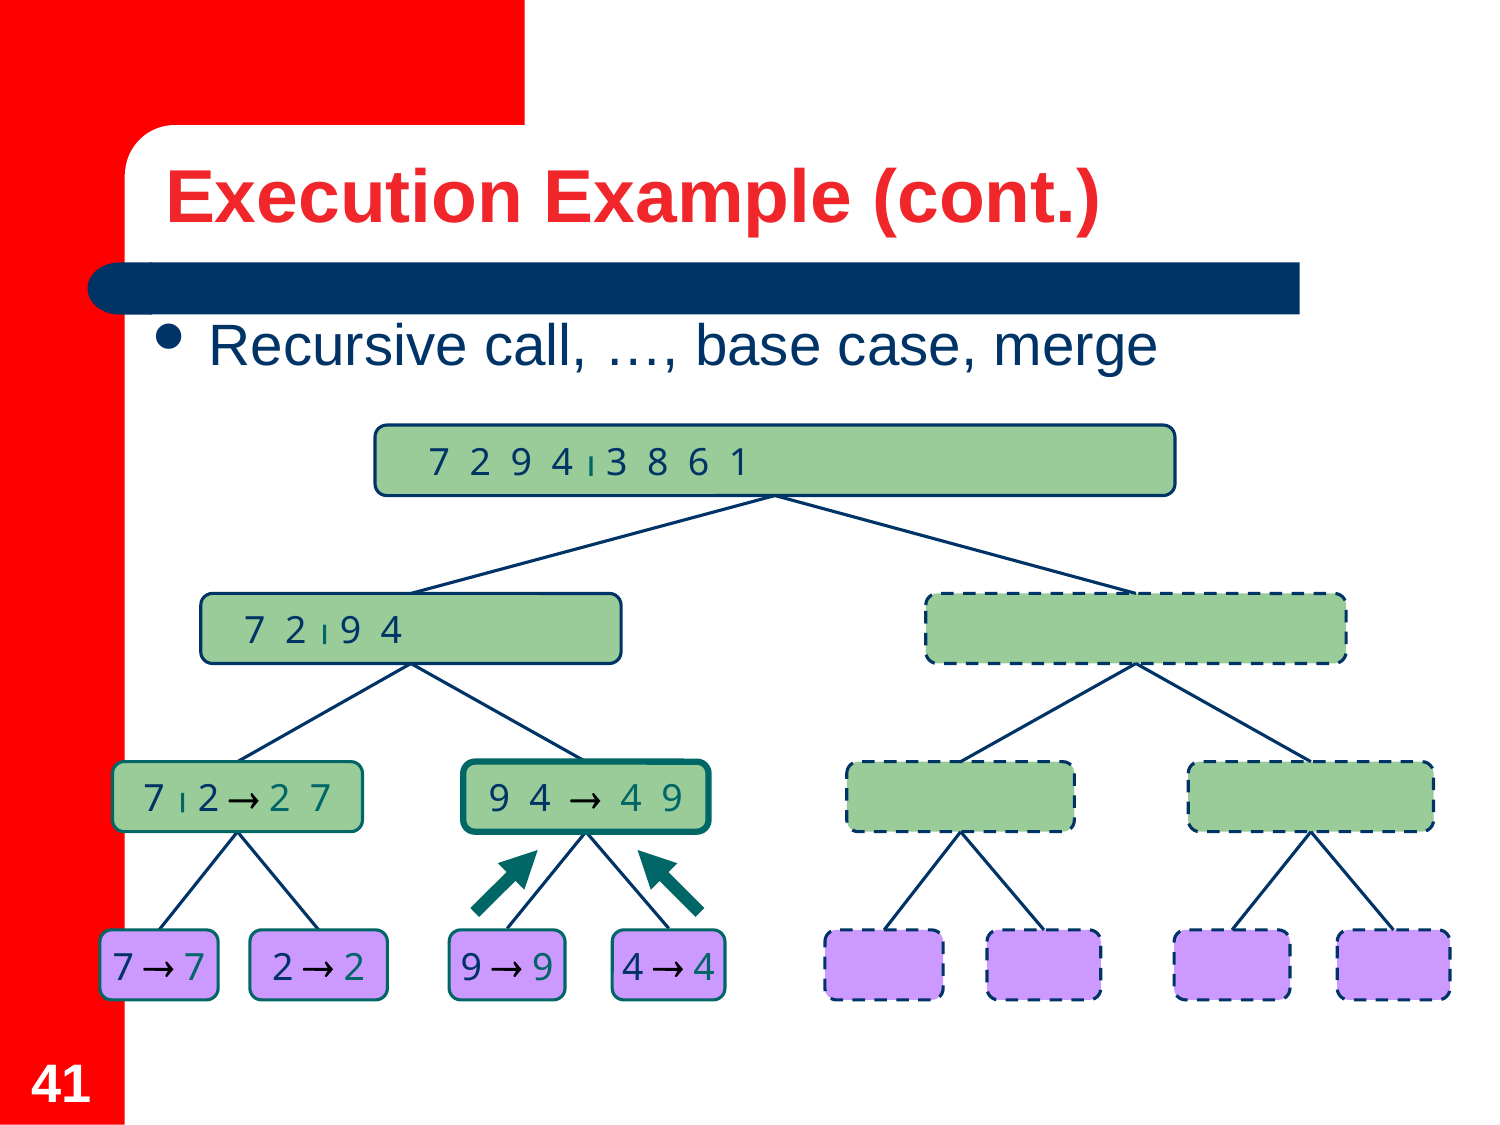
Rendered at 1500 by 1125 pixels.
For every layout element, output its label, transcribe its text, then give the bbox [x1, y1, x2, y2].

text_box 9 4  4 9 [463, 761, 709, 832]
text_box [1135, 663, 1311, 762]
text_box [960, 663, 1135, 762]
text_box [1310, 831, 1394, 930]
text_box [1174, 929, 1291, 1000]
text_box [1337, 929, 1450, 1000]
text_box 9  9 [449, 929, 566, 1000]
text_box [925, 593, 1347, 664]
text_box 7  7 [99, 929, 219, 1000]
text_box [507, 831, 585, 929]
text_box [774, 495, 1136, 594]
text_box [159, 831, 237, 930]
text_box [410, 495, 774, 594]
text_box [585, 831, 669, 929]
text_box 2  2 [249, 929, 388, 1000]
text_box 7 2 9 4  3 8 6 1 [375, 425, 1176, 496]
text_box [884, 831, 960, 930]
text_box 41 [13, 1040, 111, 1121]
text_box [960, 831, 1044, 930]
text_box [410, 663, 586, 762]
text_box [1188, 761, 1434, 832]
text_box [237, 831, 319, 930]
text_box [1231, 831, 1310, 930]
text_box [846, 761, 1075, 832]
text_box 7  2  2 7 [112, 761, 363, 832]
text_box [986, 929, 1101, 1000]
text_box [237, 663, 410, 762]
text_box Recursive call, …, base case, merge [137, 299, 1413, 386]
text_box 4  4 [612, 929, 725, 1000]
text_box Execution Example (cont.) [150, 149, 1463, 247]
text_box [824, 929, 944, 1000]
text_box 7 2  9 4 [200, 593, 622, 664]
